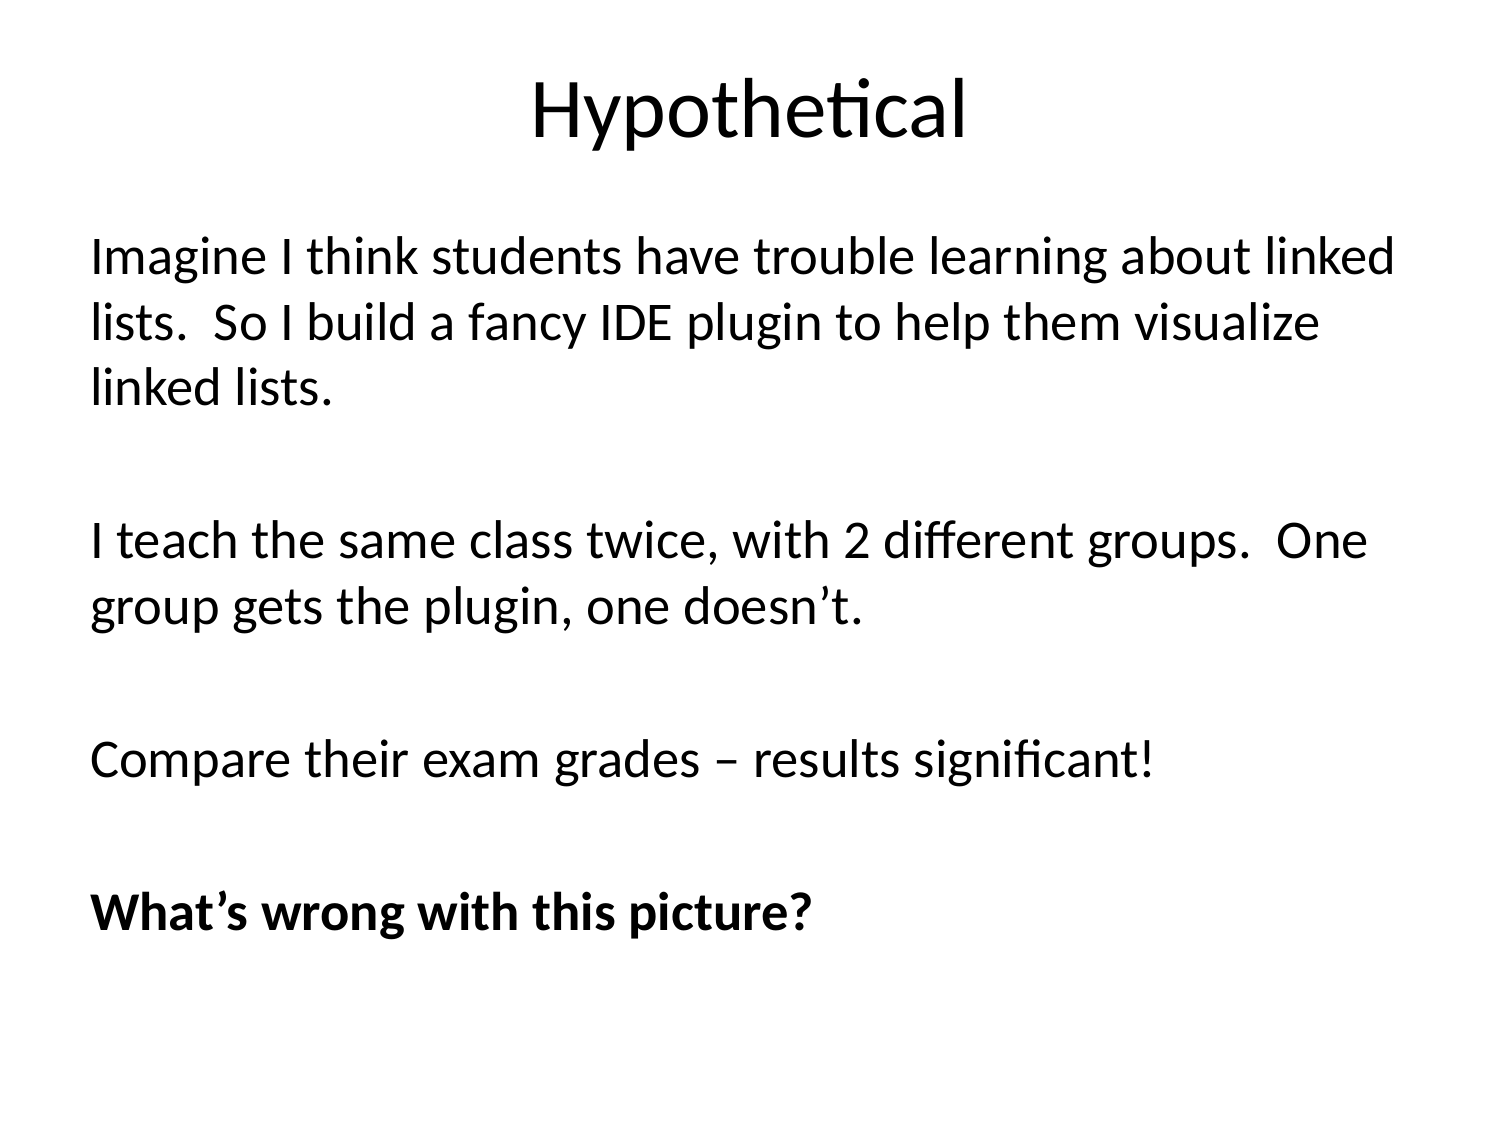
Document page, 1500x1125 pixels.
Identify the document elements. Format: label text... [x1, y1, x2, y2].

title Hypothetical [75, 45, 1425, 163]
list Imagine I think students have trouble learning about linked lists. So I build a fancy IDE plugin to help them visualize linked lists. I teach the same class twice, with 2 different groups. One group gets the plugin, one doesn’t. Compare their exam grades – results significant! What’s wrong with this picture? [75, 212, 1425, 950]
